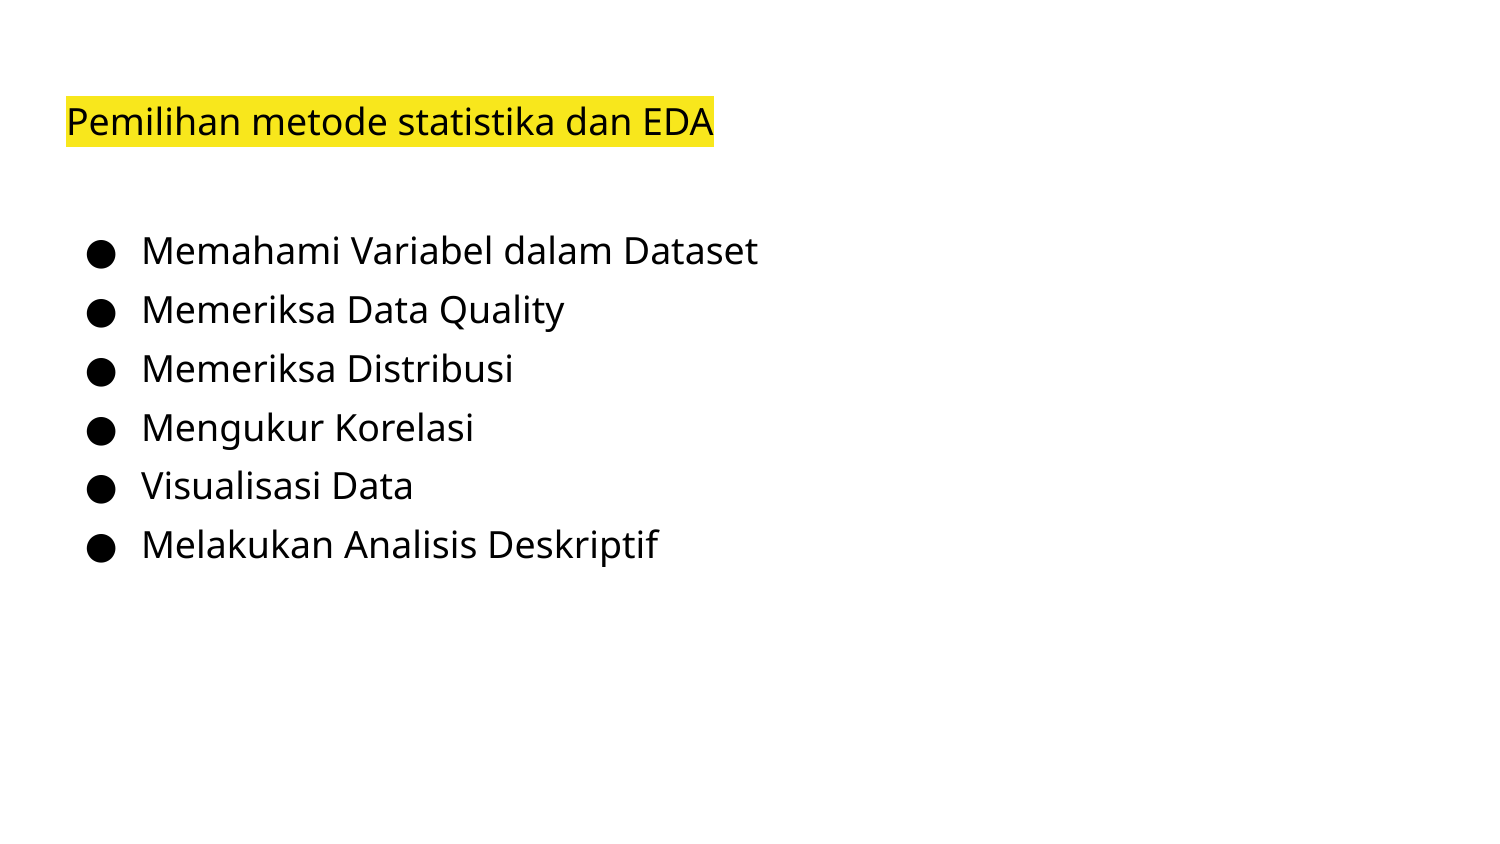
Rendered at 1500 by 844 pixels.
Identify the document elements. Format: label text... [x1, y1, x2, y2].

list Memahami Variabel dalam Dataset Memeriksa Data Quality Memeriksa Distribusi Mengukur Korelasi Visualisasi Data Melakukan Analisis Deskriptif [51, 202, 1449, 750]
title Pemilihan metode statistika dan EDA [51, 72, 1449, 167]
